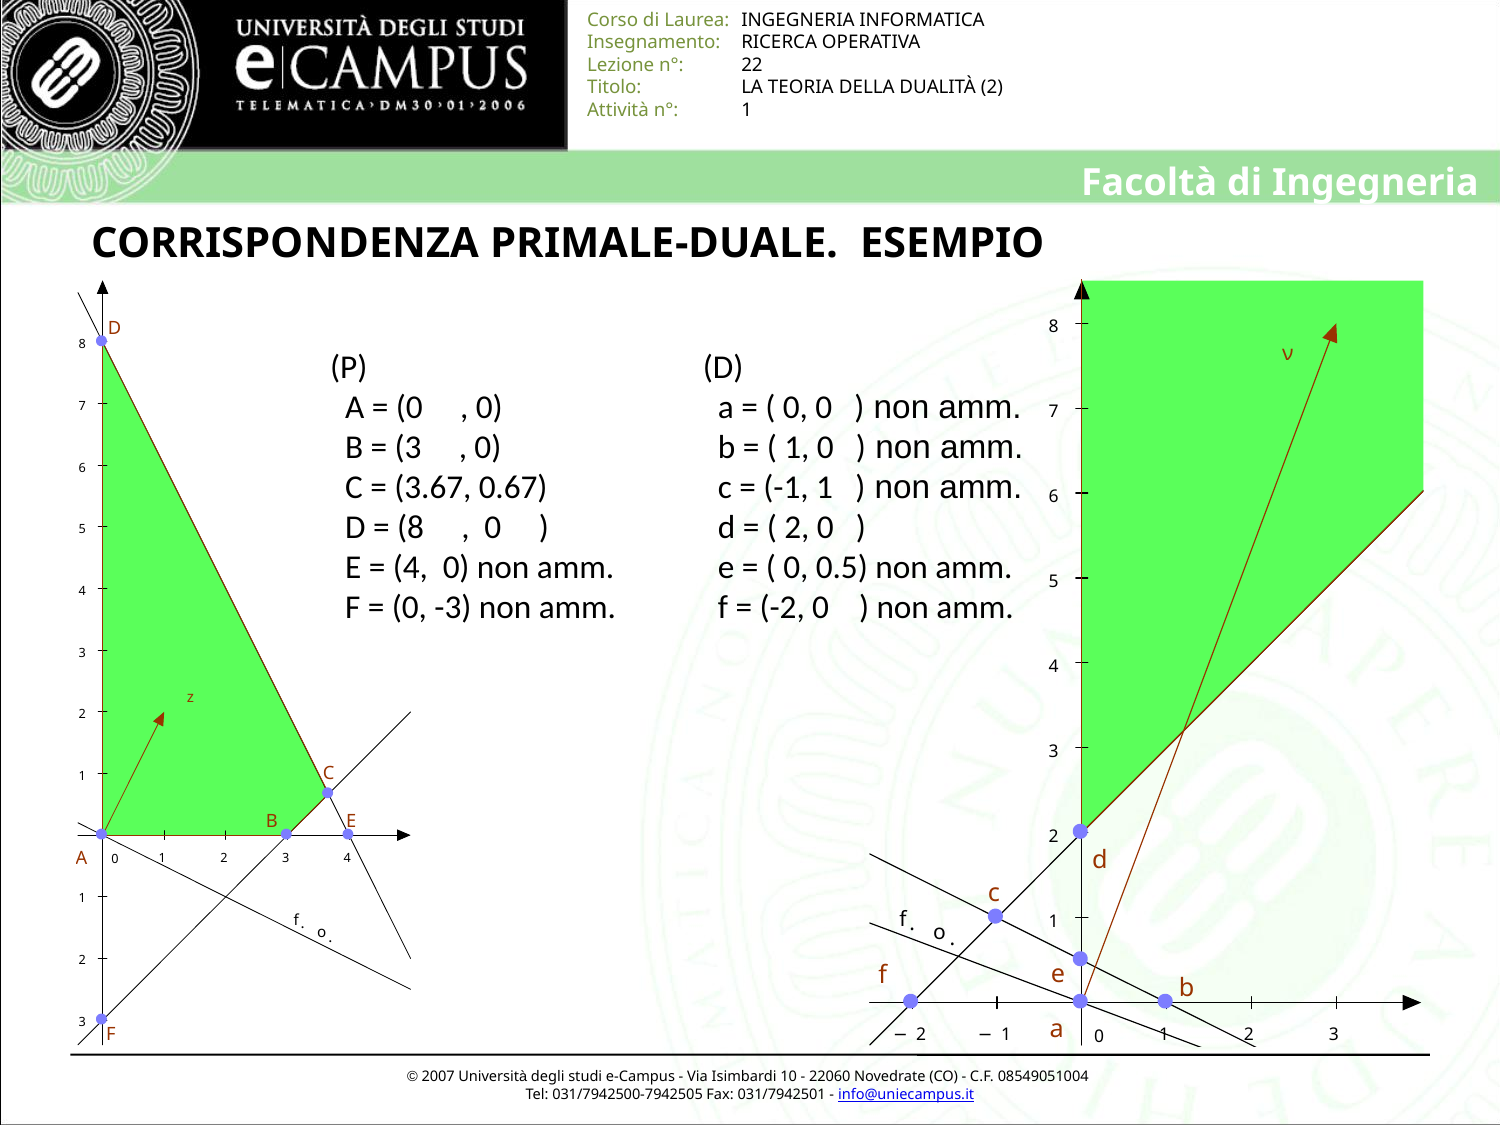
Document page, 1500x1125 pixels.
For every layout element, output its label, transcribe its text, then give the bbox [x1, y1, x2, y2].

picture [0, 0, 1500, 1125]
text_box (P) A = (0 , 0) B = (3 , 0) C = (3.67, 0.67) D = (8 , 0 ) E = (4, 0) non amm. F = (0, -3) non amm. [412, 337, 638, 673]
text_box (D) a = ( 0, 0 ) non amm. b = ( 1, 0 ) non amm. c = (-1, 1 ) non amm. d = ( 2, 0 ) e = ( 0, 0.5) non amm. f = (-2, 0 ) non amm. [688, 337, 868, 673]
title CORRISPONDENZA PRIMALE-DUALE. ESEMPIO [76, 207, 1432, 279]
